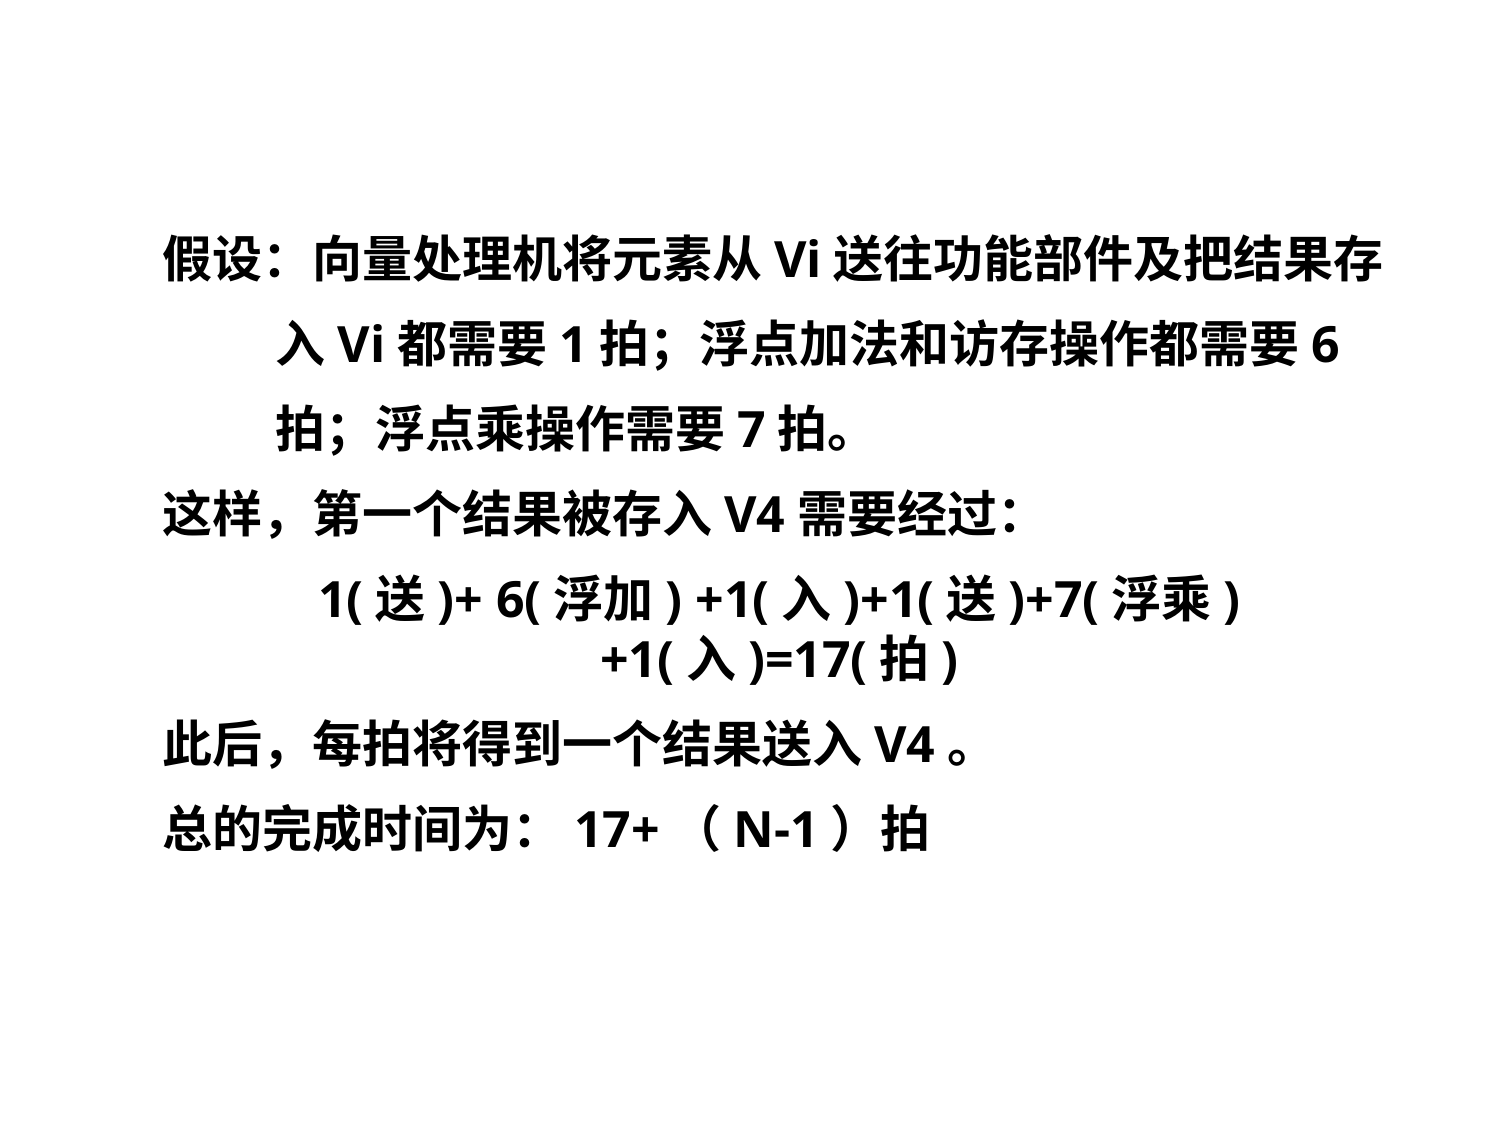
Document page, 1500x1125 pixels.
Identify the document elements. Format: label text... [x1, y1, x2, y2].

text_box 假设：向量处理机将元素从Vi送往功能部件及把结果存 入Vi都需要1拍；浮点加法和访存操作都需要6 拍；浮点乘操作需要7拍。 这样，第一个结果被存入V4需要经过： 1(送)+ 6(浮加) +1(入)+1(送)+7(浮乘)+1(入)=17(拍) 此后，每拍将得到一个结果送入V4。 总的完成时间为：17+（N-1）拍 [147, 219, 1412, 865]
